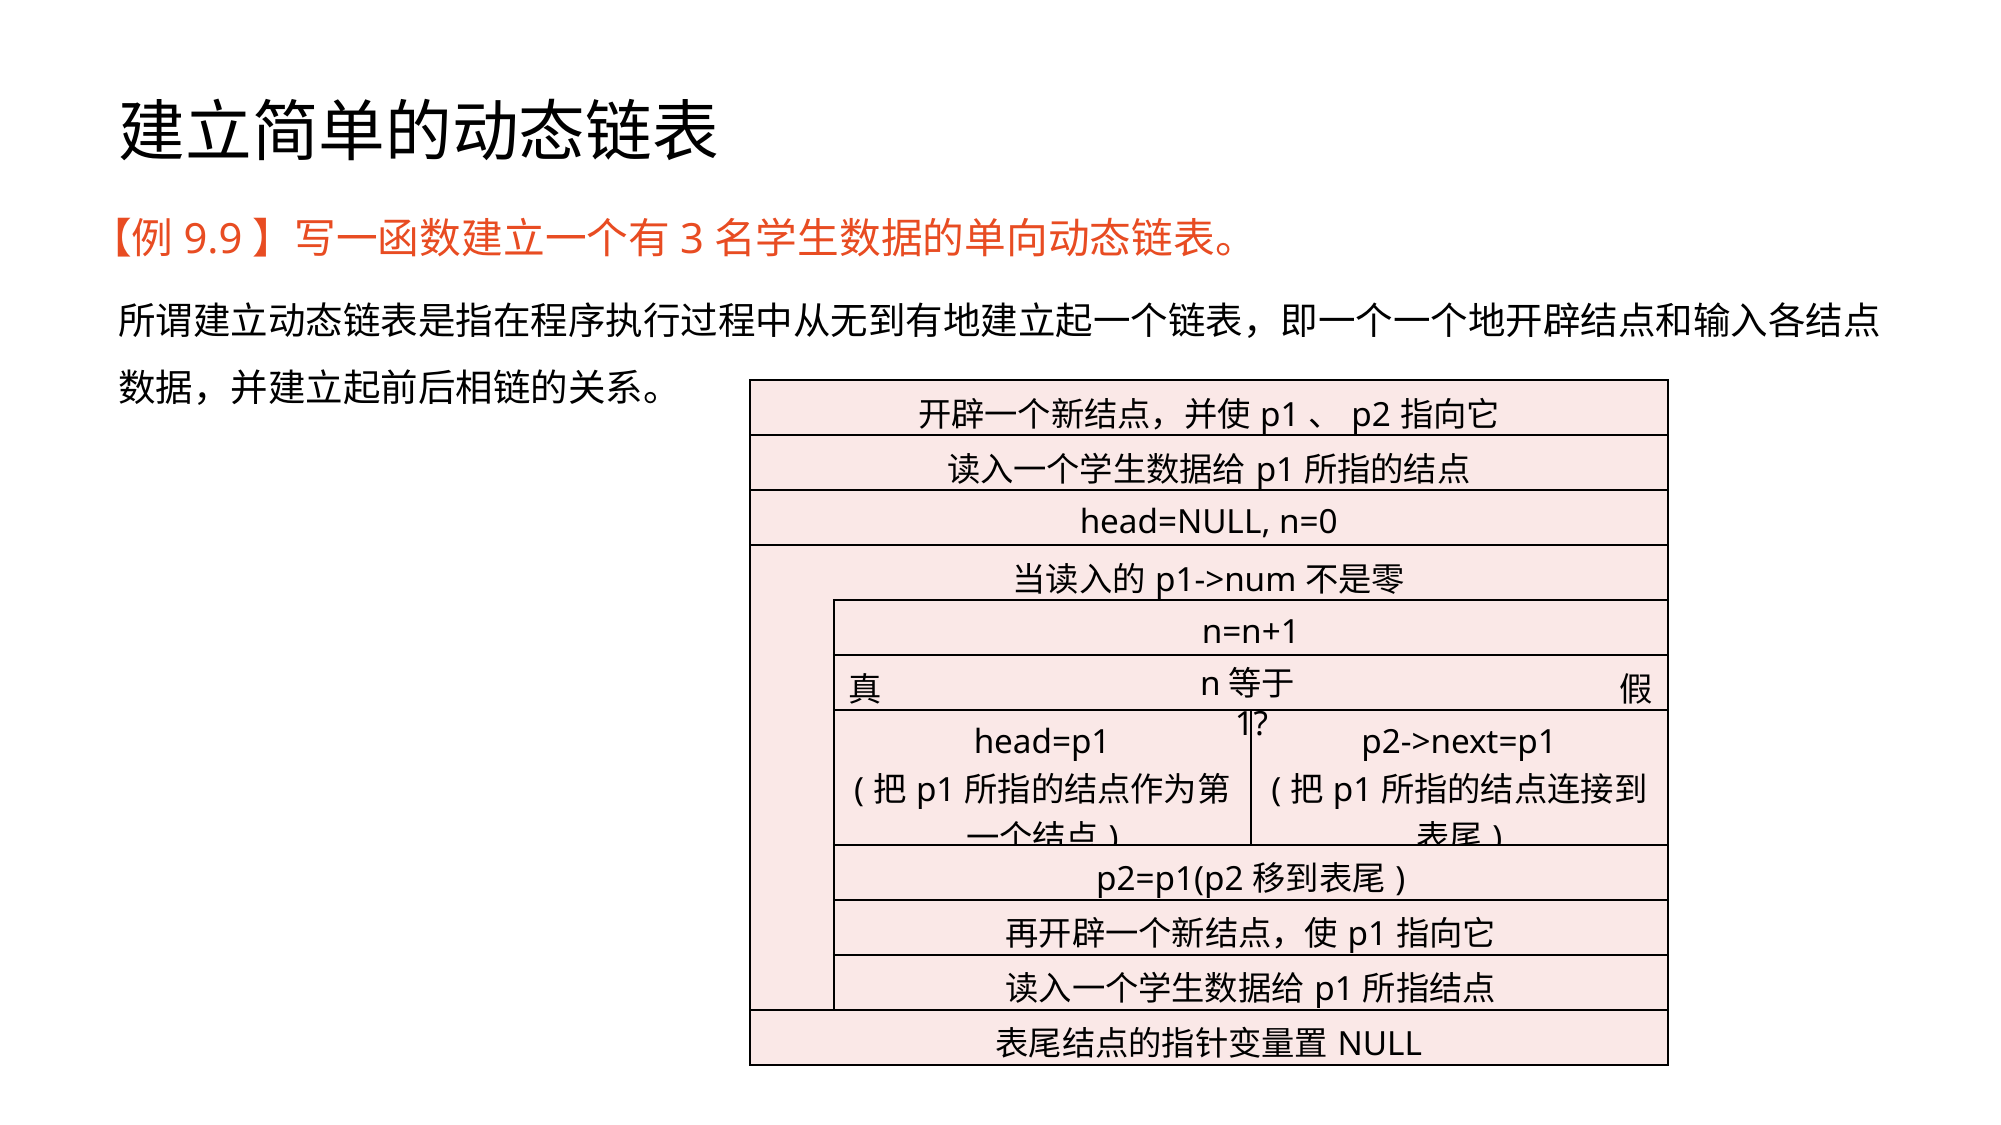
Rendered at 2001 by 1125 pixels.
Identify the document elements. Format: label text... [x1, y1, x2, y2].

table_header 开辟一个新结点，并使p1、p2指向它 [751, 381, 1667, 434]
title 建立简单的动态链表 [103, 55, 1829, 213]
table_cell [751, 600, 833, 1009]
table_cell 当读入的p1->num不是零 [751, 546, 1667, 600]
text_box 所谓建立动态链表是指在程序执行过程中从无到有地建立起一个链表，即一个一个地开辟结点和输入各结点数据，并建立起前后相链的关系。 [103, 266, 1896, 417]
table_cell p2->next=p1 (把p1所指的结点连接到表尾) [1252, 711, 1667, 844]
list 【例9.9】写一函数建立一个有3名学生数据的单向动态链表。 [74, 194, 1753, 286]
table_cell 假 [1331, 656, 1667, 709]
table_cell n=n+1 [835, 601, 1667, 654]
table_cell 读入一个学生数据给p1所指结点 [835, 956, 1667, 1009]
table_cell head=NULL, n=0 [751, 491, 1667, 544]
table_cell p2=p1(p2移到表尾) [835, 846, 1667, 899]
table_cell 再开辟一个新结点，使p1指向它 [835, 901, 1667, 954]
table_cell 真 [835, 656, 1172, 709]
text_box n等于1? [1172, 655, 1331, 750]
table_cell 读入一个学生数据给p1所指的结点 [751, 436, 1667, 489]
table_cell 表尾结点的指针变量置NULL [751, 1011, 1667, 1064]
table_cell head=p1 (把p1所指的结点作为第一个结点) [835, 711, 1250, 844]
